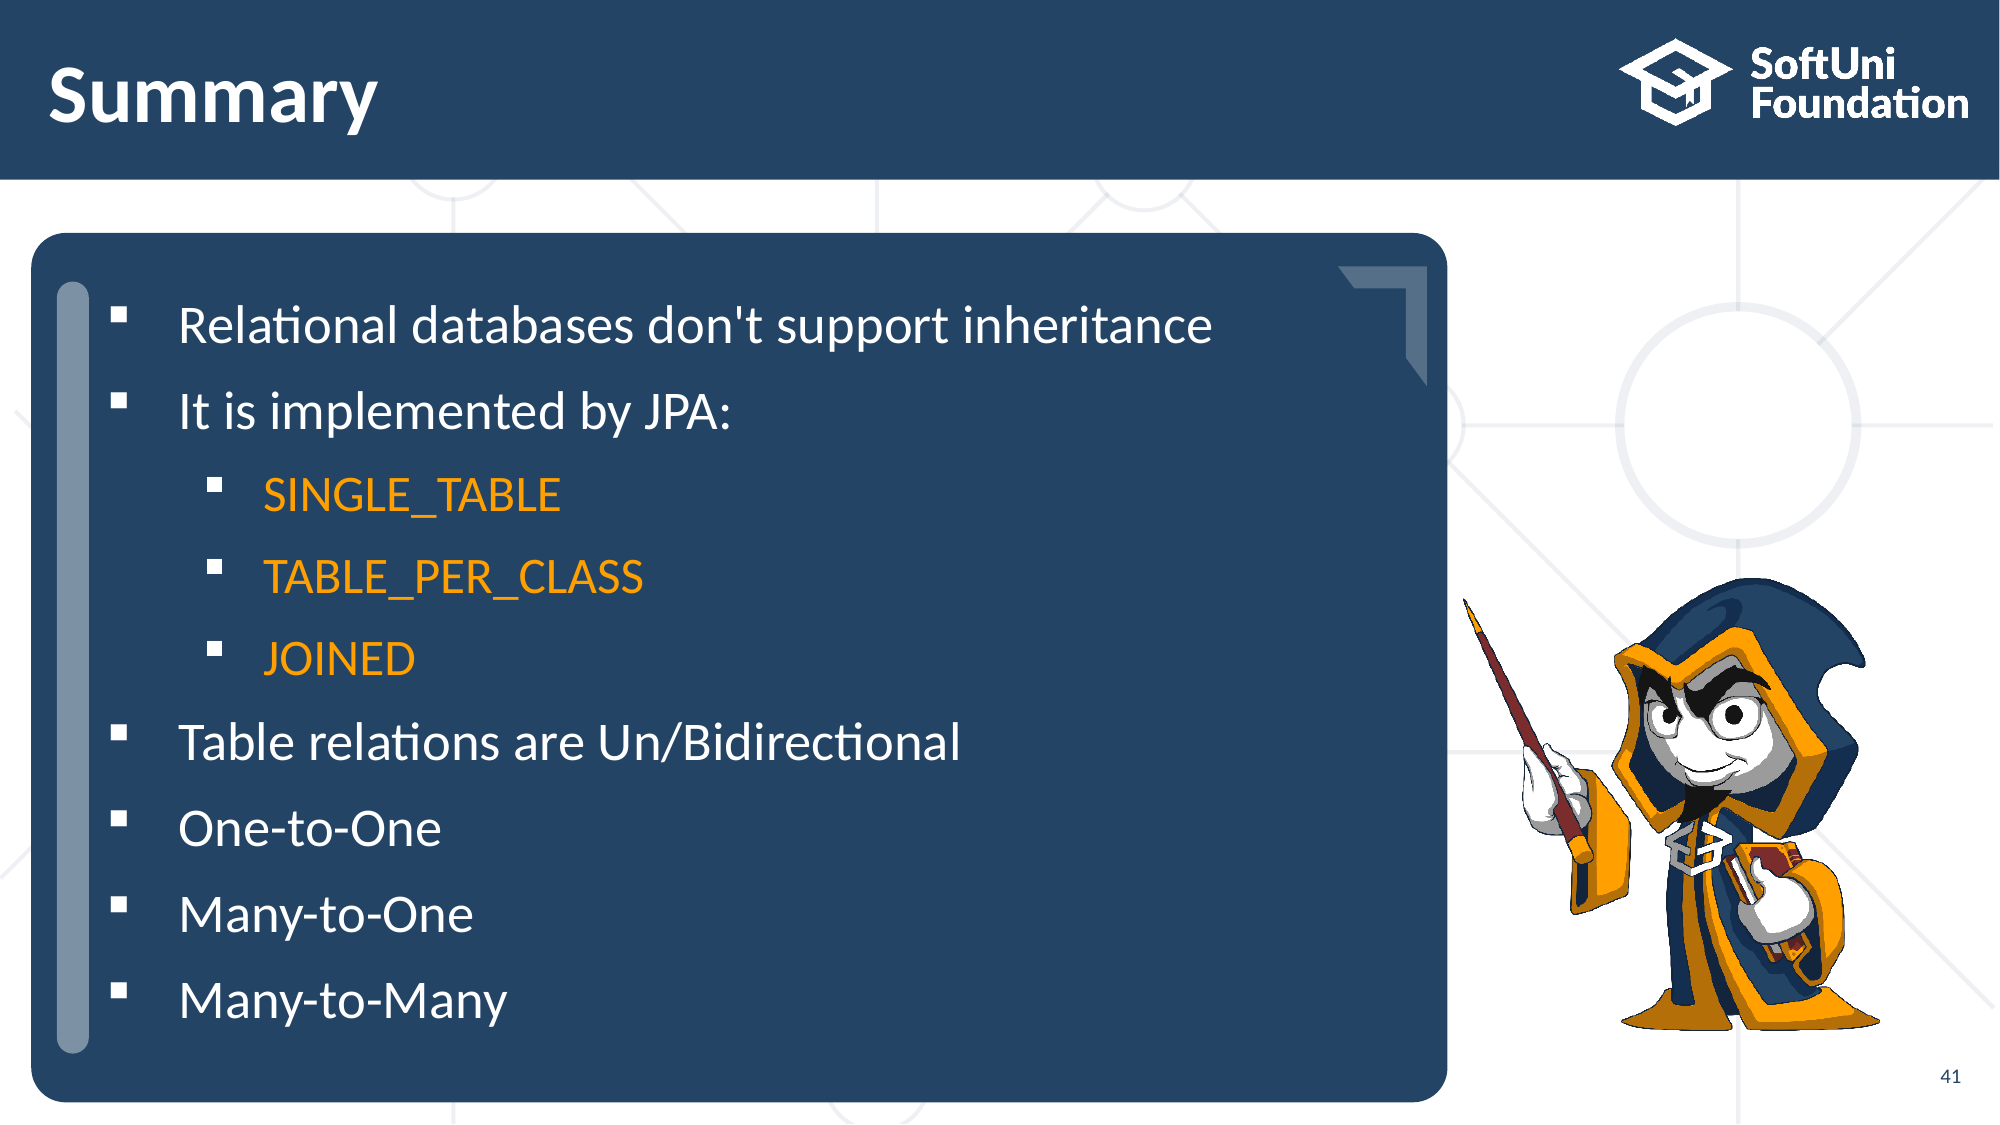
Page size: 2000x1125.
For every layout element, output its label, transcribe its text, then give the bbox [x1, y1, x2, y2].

title Summary [31, 16, 1591, 162]
slide_number 41 [1896, 1049, 1968, 1101]
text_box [30, 232, 1448, 1103]
picture [1618, 38, 1968, 126]
picture [1447, 537, 1921, 1050]
